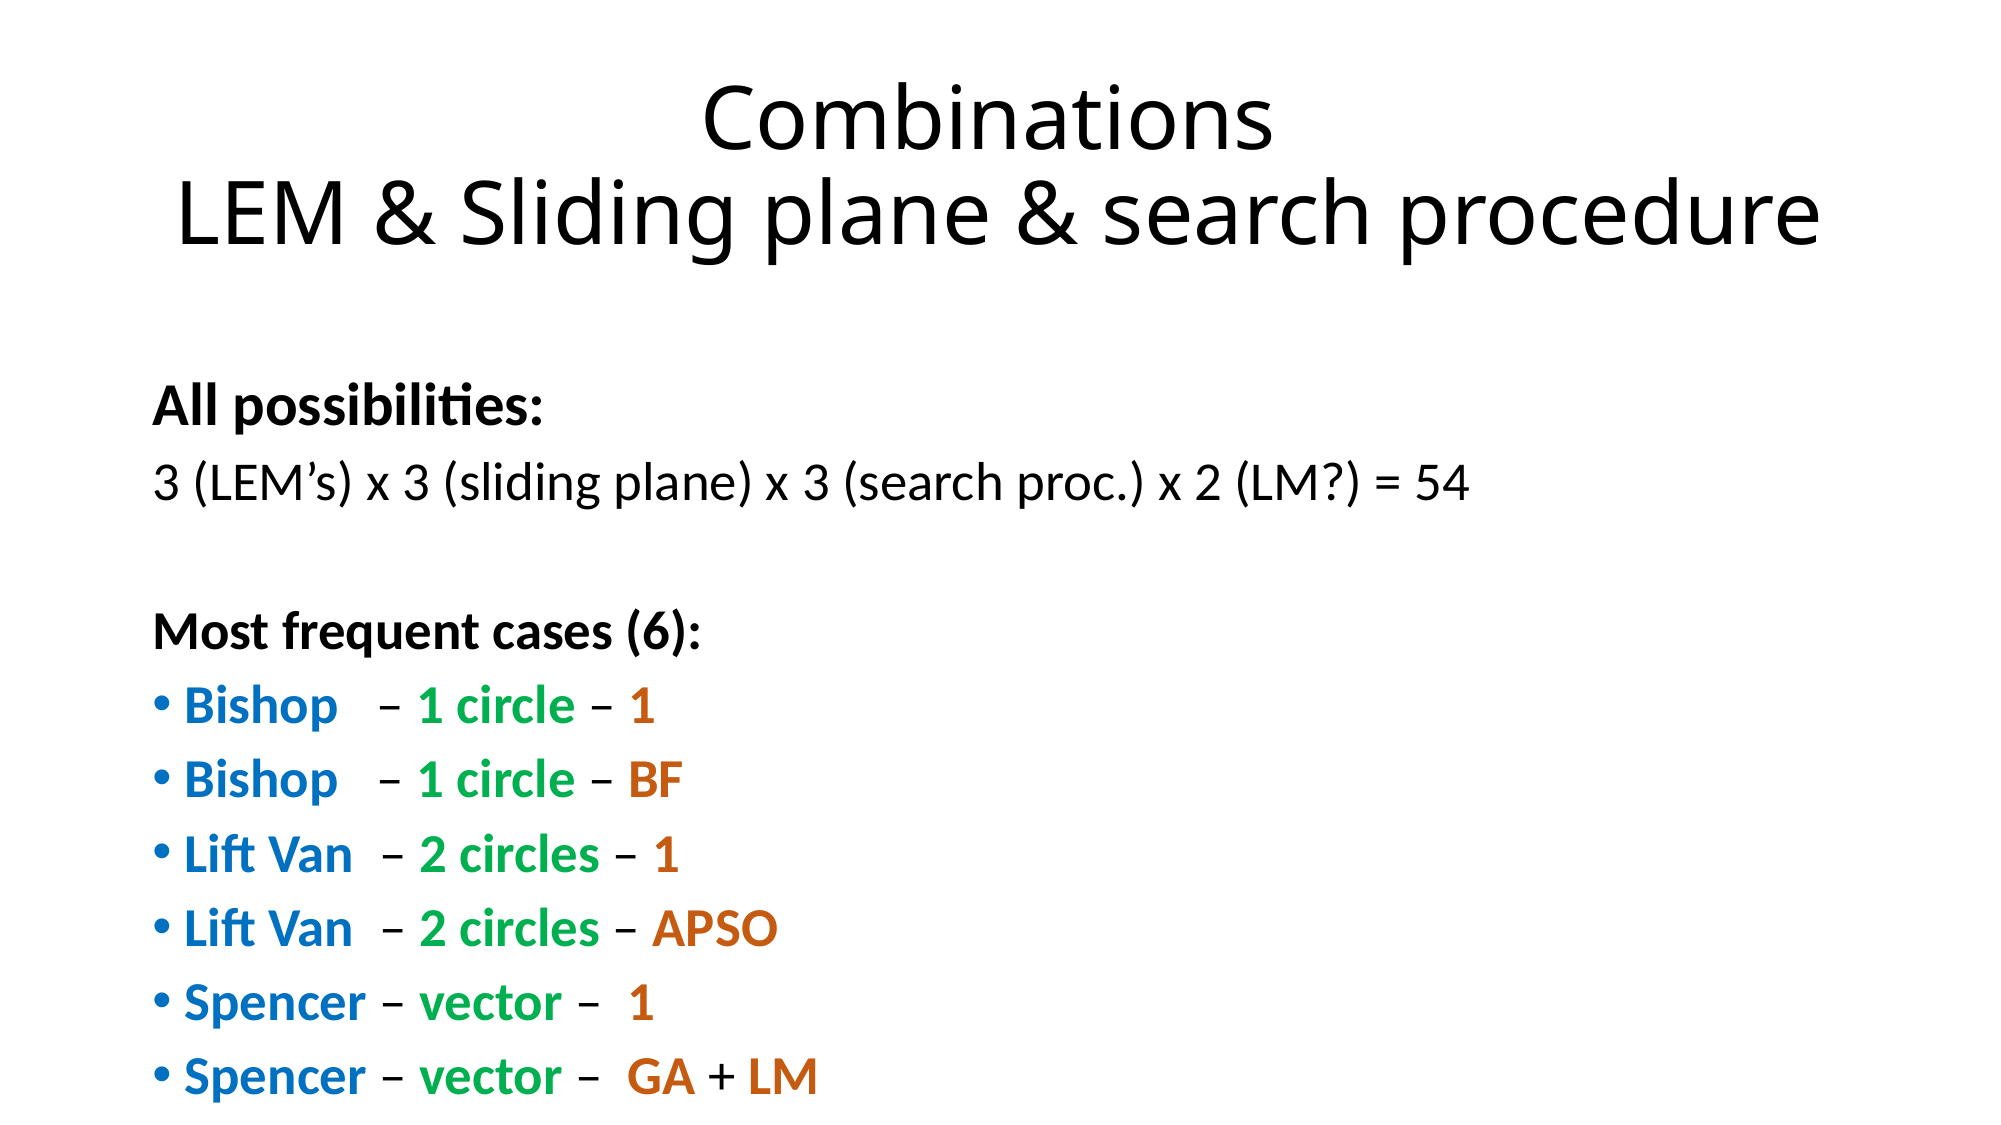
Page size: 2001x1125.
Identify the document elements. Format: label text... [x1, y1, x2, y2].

title Combinations LEM & Sliding plane & search procedure [137, 59, 1863, 277]
list All possibilities: 3 (LEM’s) x 3 (sliding plane) x 3 (search proc.) x 2 (LM?) = 54 Most frequent cases (6): Bishop – 1 circle – 1 Bishop – 1 circle – BF Lift Van – 2 circles – 1 Lift Van – 2 circles – APSO Spencer – vector – 1 Spencer – vector – GA + LM [137, 277, 1863, 1125]
